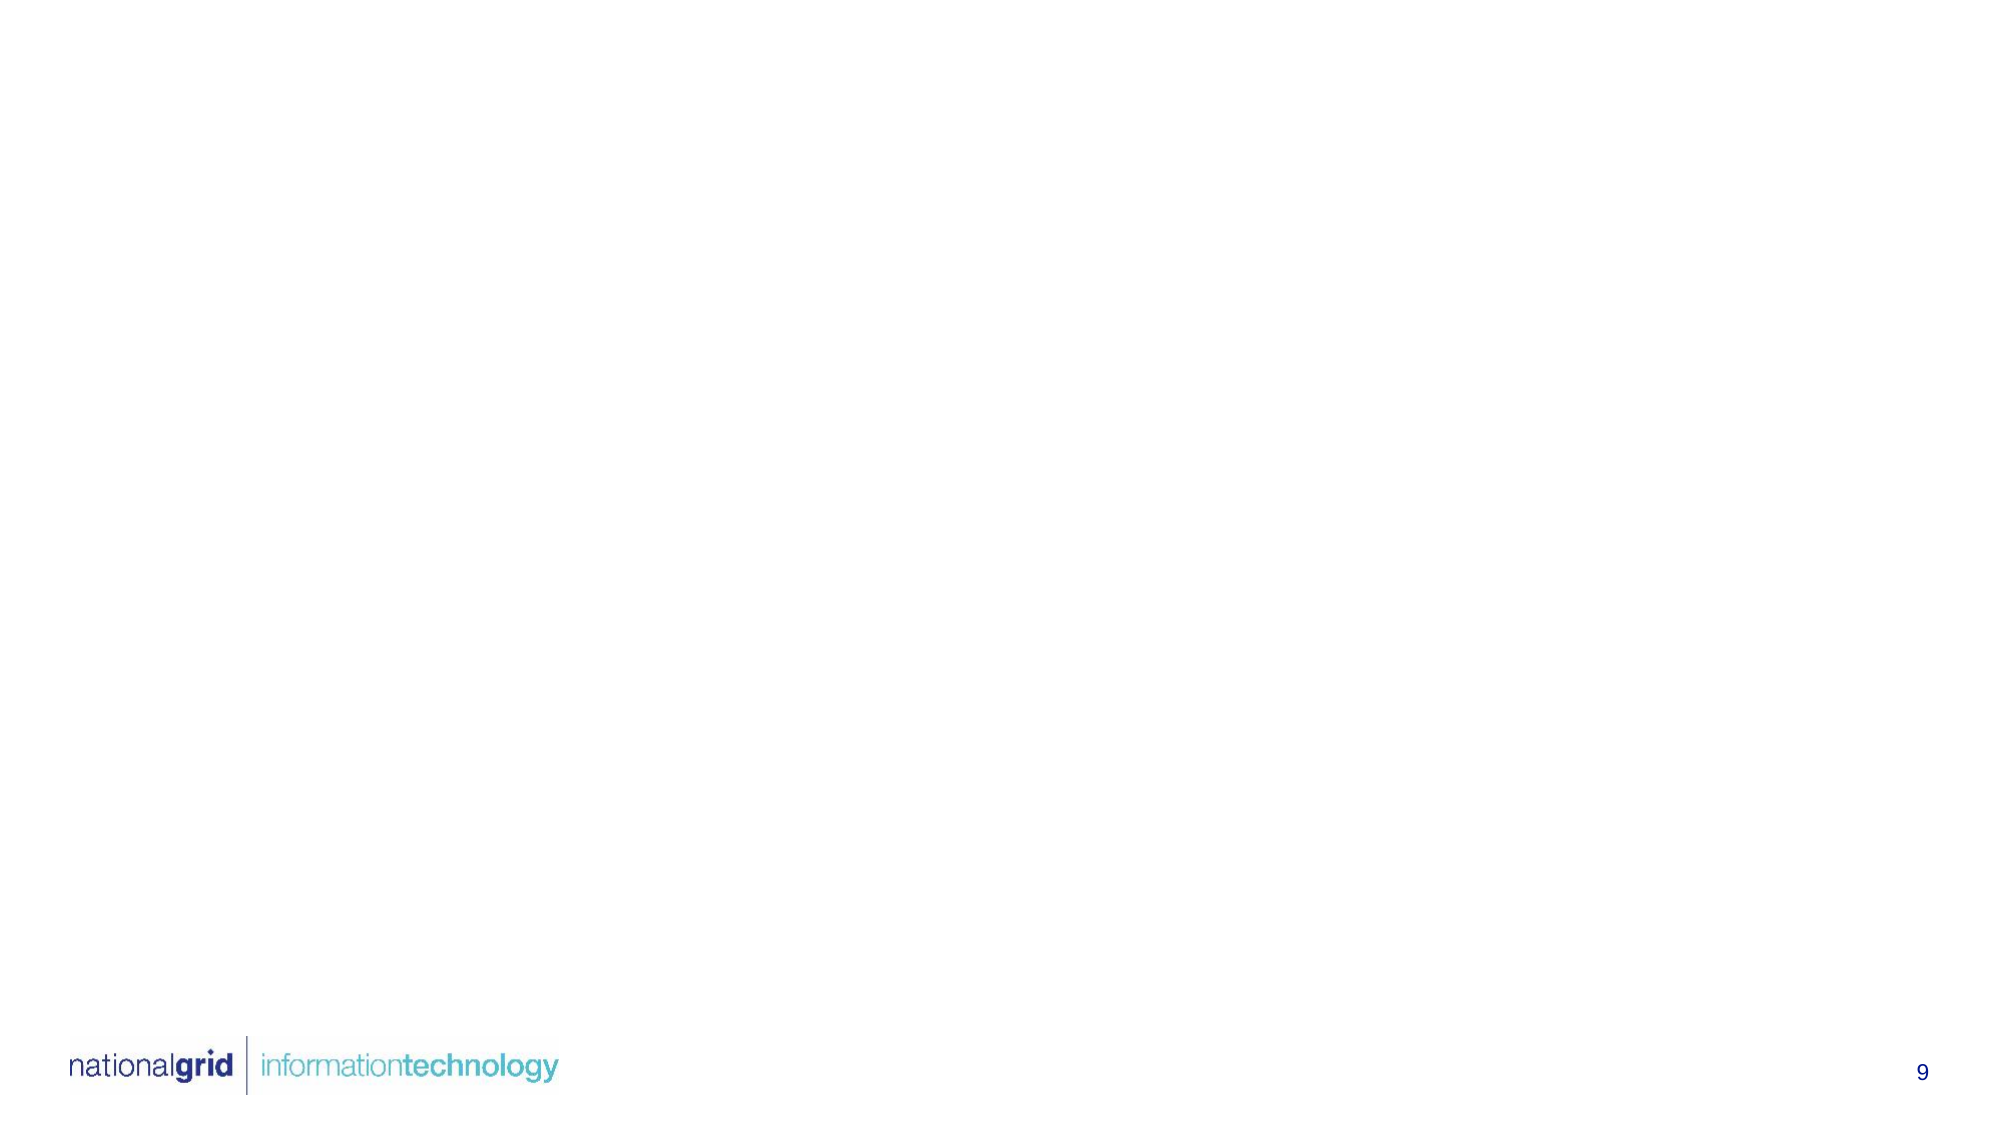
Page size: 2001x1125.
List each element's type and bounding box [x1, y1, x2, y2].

picture [70, 1036, 559, 1095]
